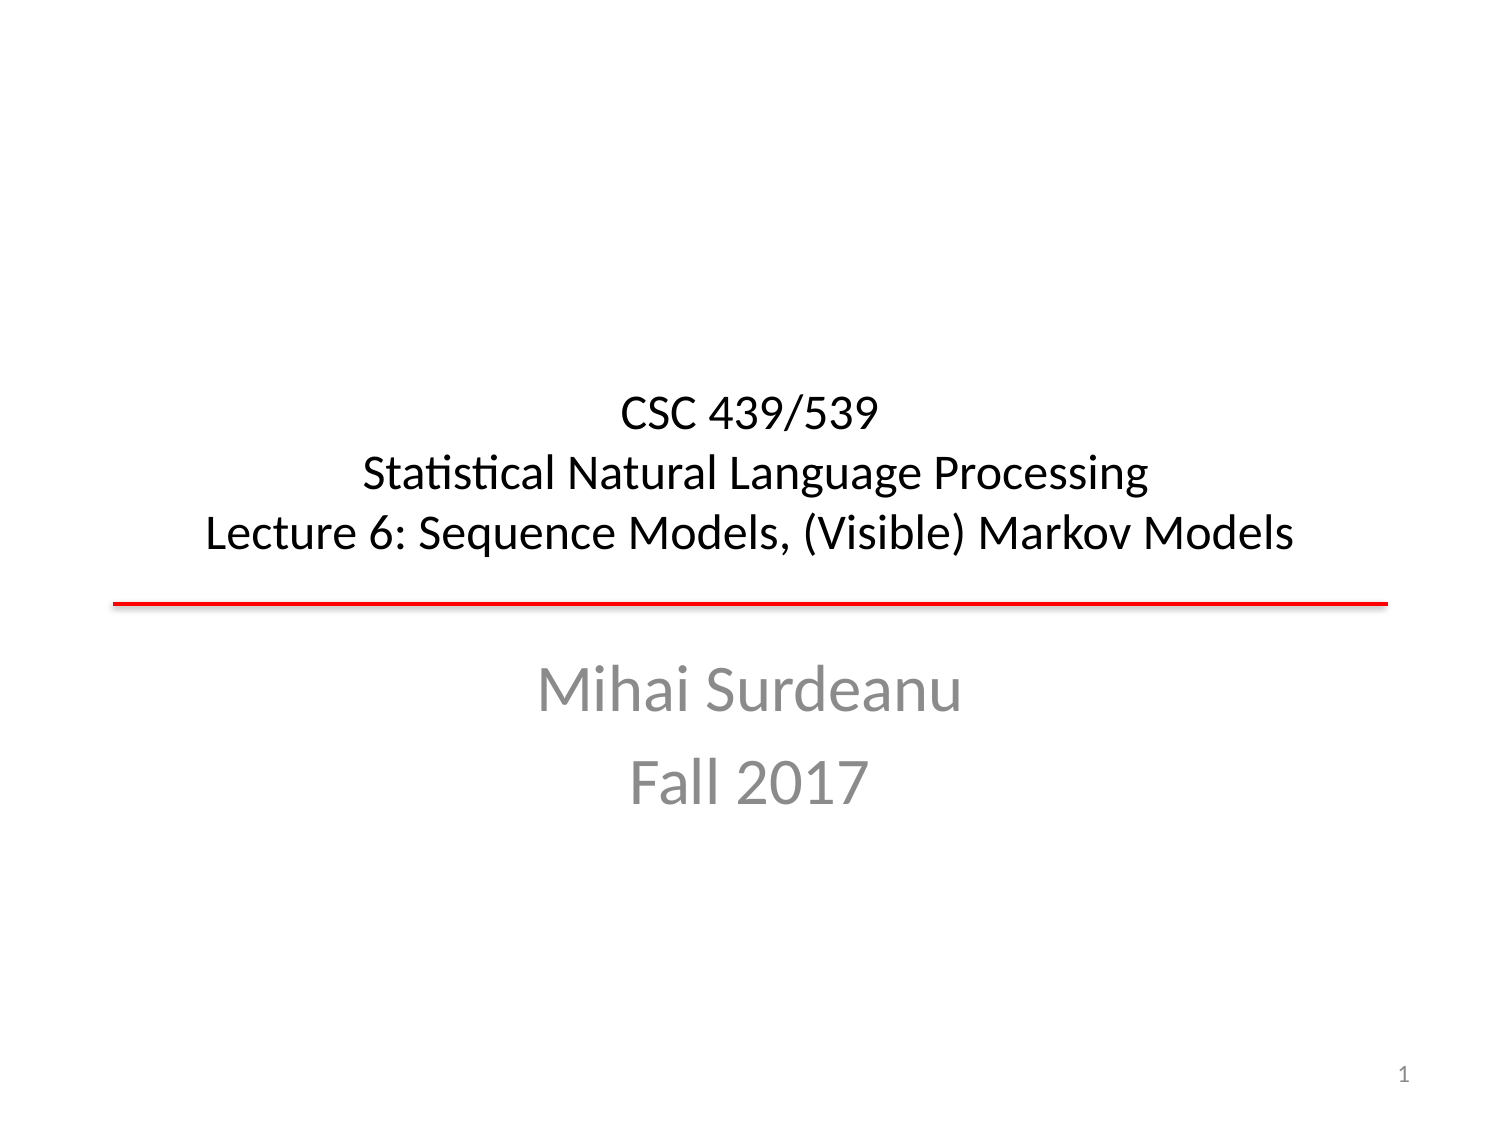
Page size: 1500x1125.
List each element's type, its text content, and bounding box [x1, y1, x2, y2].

title CSC 439/539 Statistical Natural Language Processing Lecture 6: Sequence Models, (Visible) Markov Models [112, 349, 1388, 591]
subtitle Mihai Surdeanu Fall 2017 [225, 637, 1275, 925]
slide_number 1 [1074, 1042, 1425, 1103]
